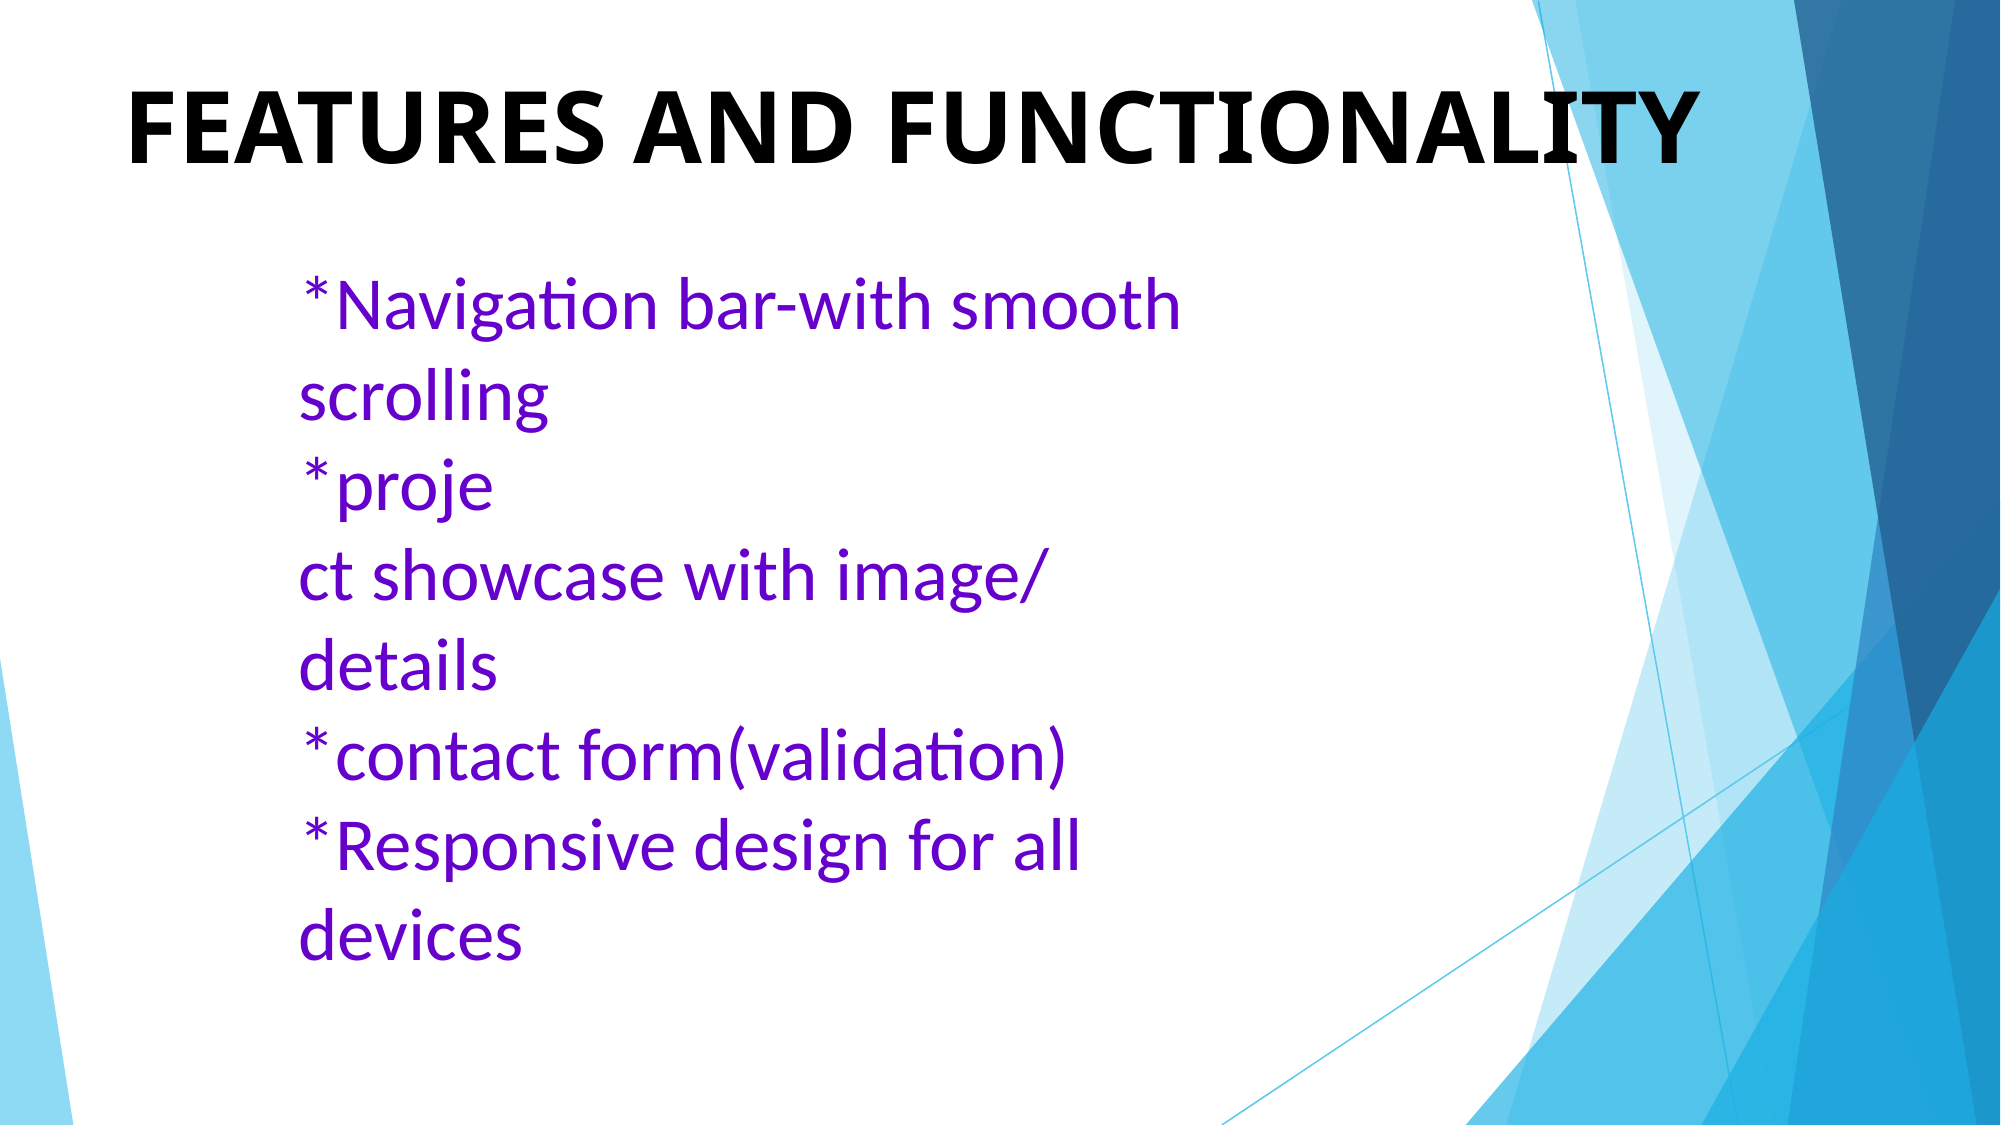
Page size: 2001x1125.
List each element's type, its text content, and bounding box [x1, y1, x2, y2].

title FEATURES AND FUNCTIONALITY [123, 63, 1877, 182]
text_box *Navigation bar-with smooth scrolling *proje ct showcase with image/ details *contact form(validation) *Responsive design for all devices [283, 247, 1321, 983]
